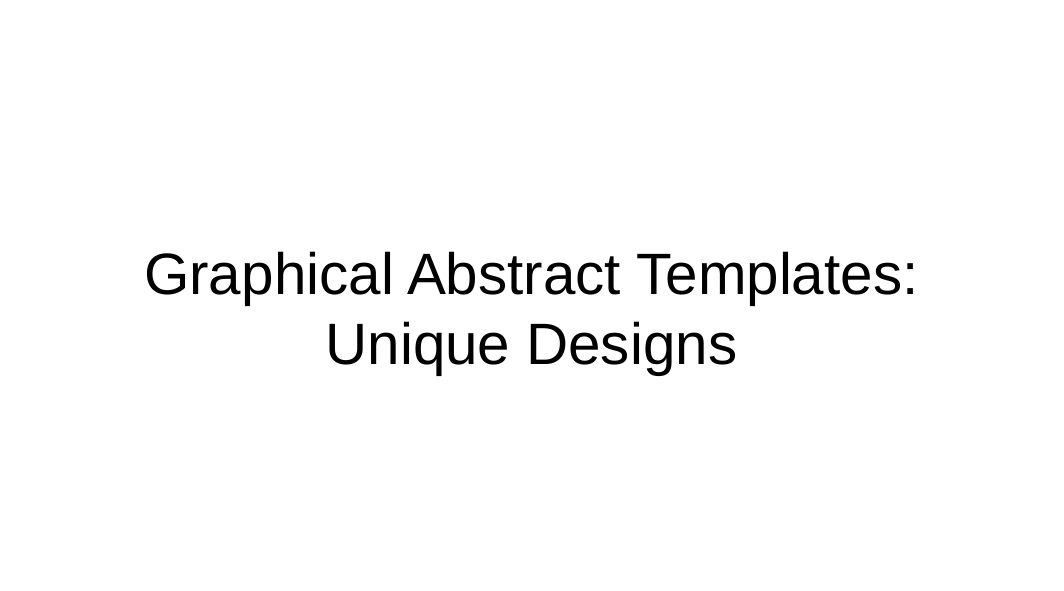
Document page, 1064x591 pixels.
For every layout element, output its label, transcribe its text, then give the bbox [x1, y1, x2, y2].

text_box Graphical Abstract Templates: Unique Designs [129, 228, 935, 384]
